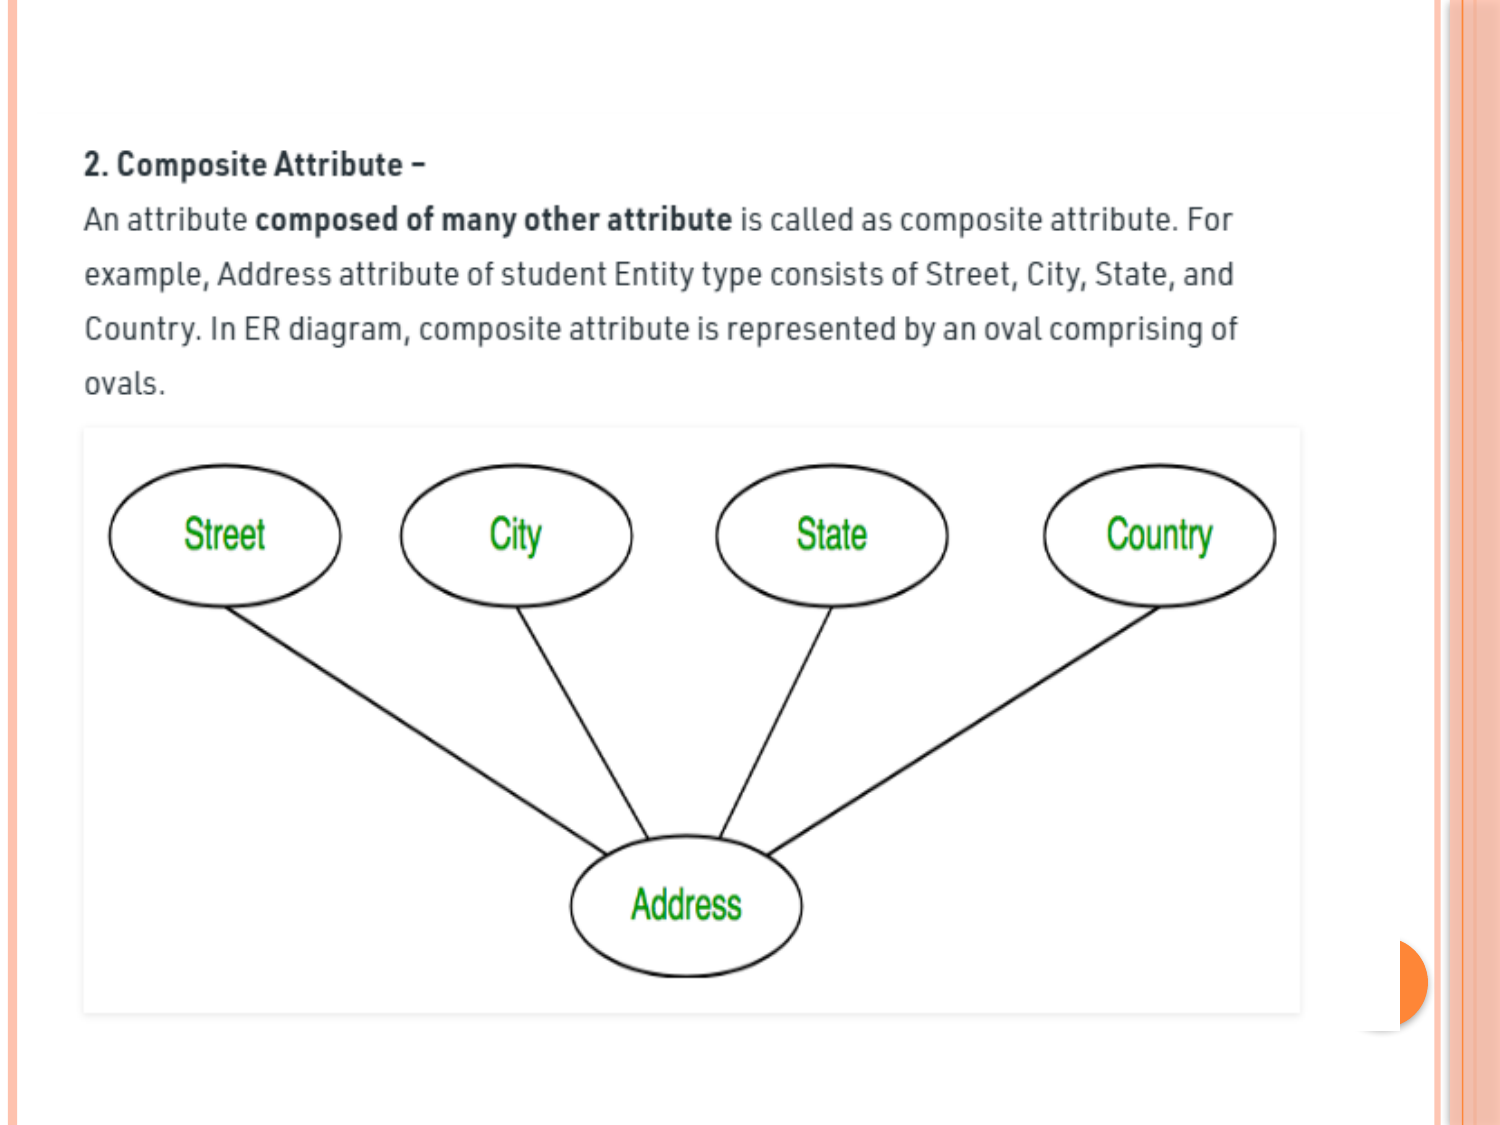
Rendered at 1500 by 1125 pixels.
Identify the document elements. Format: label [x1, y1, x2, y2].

list [36, 111, 1401, 1031]
